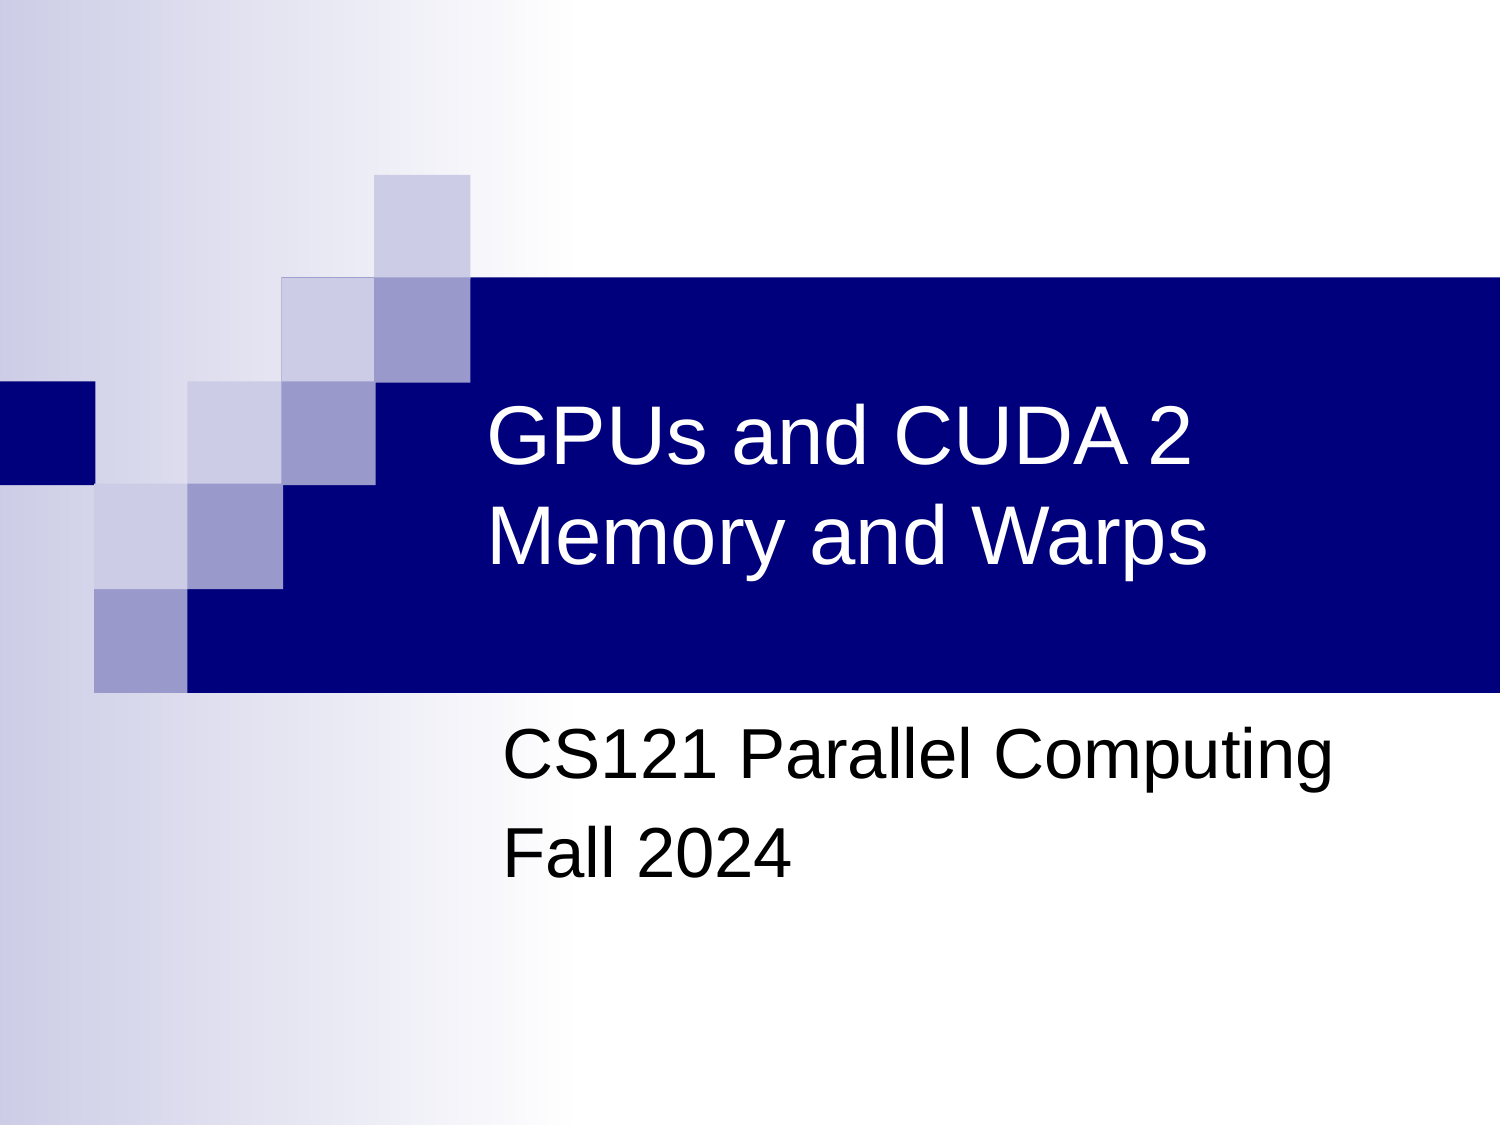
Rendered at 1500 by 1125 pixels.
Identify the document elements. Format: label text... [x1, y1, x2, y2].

title GPUs and CUDA 2 Memory and Warps [471, 299, 1500, 663]
subtitle CS121 Parallel Computing Fall 2024 [487, 699, 1475, 988]
